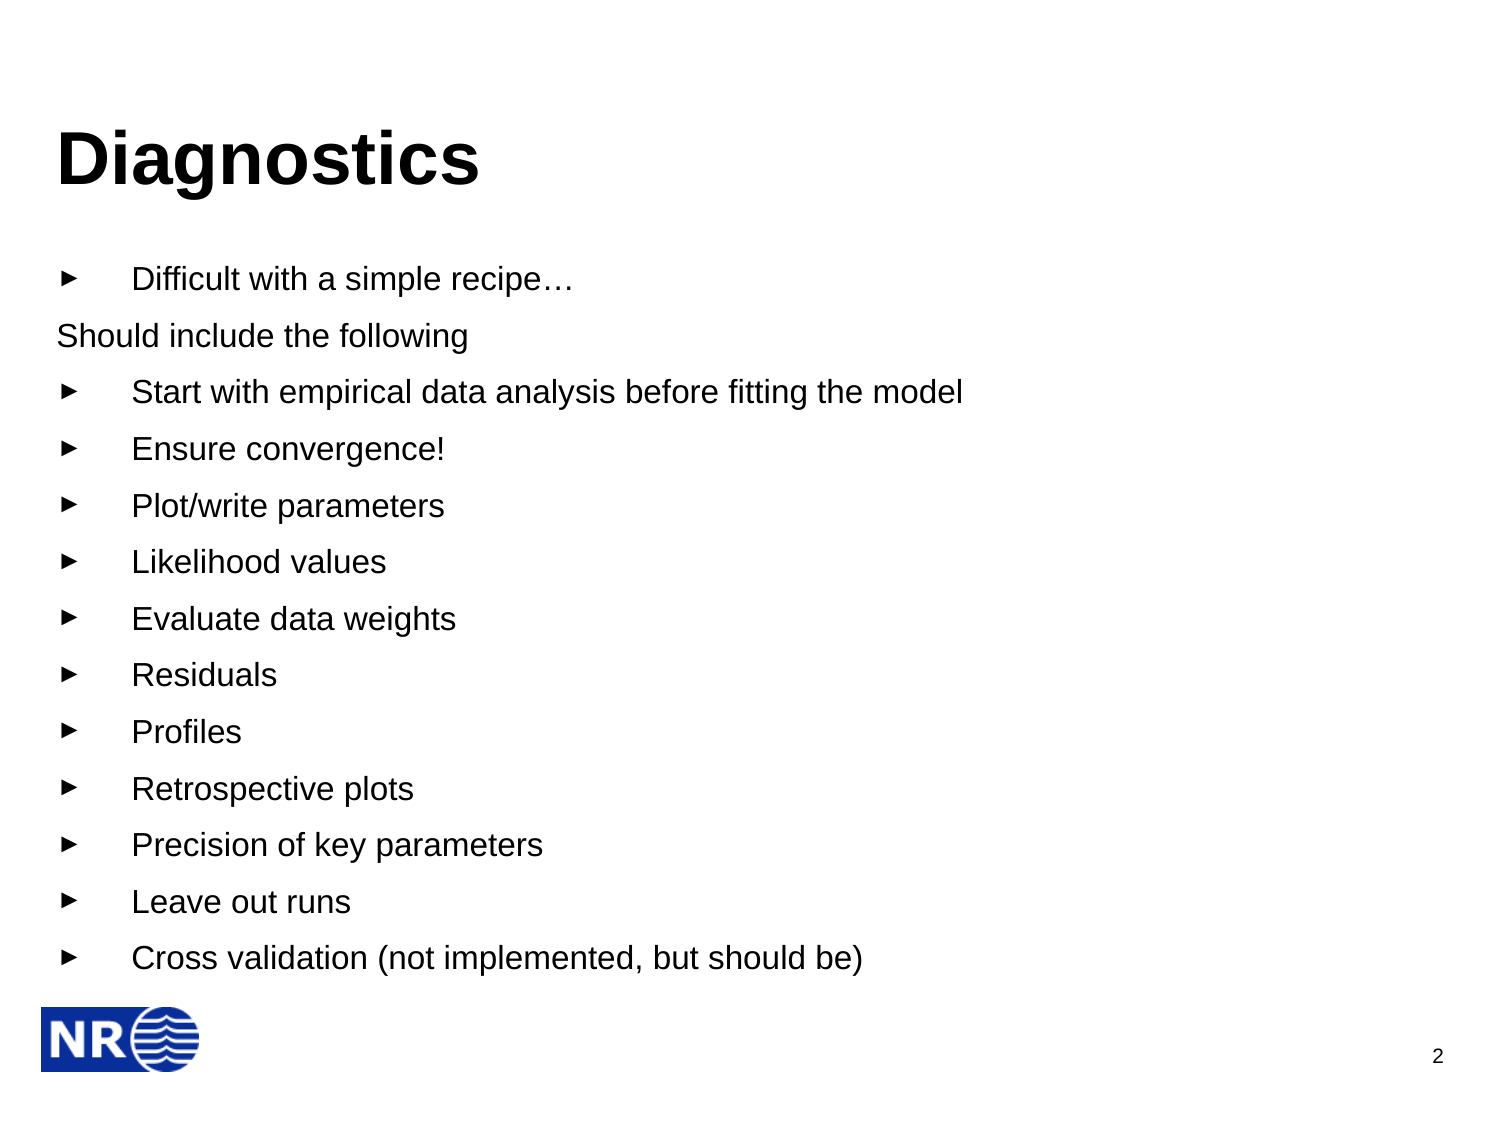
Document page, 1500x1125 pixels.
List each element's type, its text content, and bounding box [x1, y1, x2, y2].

picture [41, 1007, 199, 1072]
title Diagnostics [41, 42, 1459, 209]
slide_number 2 [1394, 1035, 1459, 1083]
list Difficult with a simple recipe… Should include the following Start with empirical data analysis before fitting the model Ensure convergence! Plot/write parameters Likelihood values Evaluate data weights Residuals Profiles Retrospective plots Precision of key parameters Leave out runs Cross validation (not implemented, but should be) [41, 249, 1459, 925]
